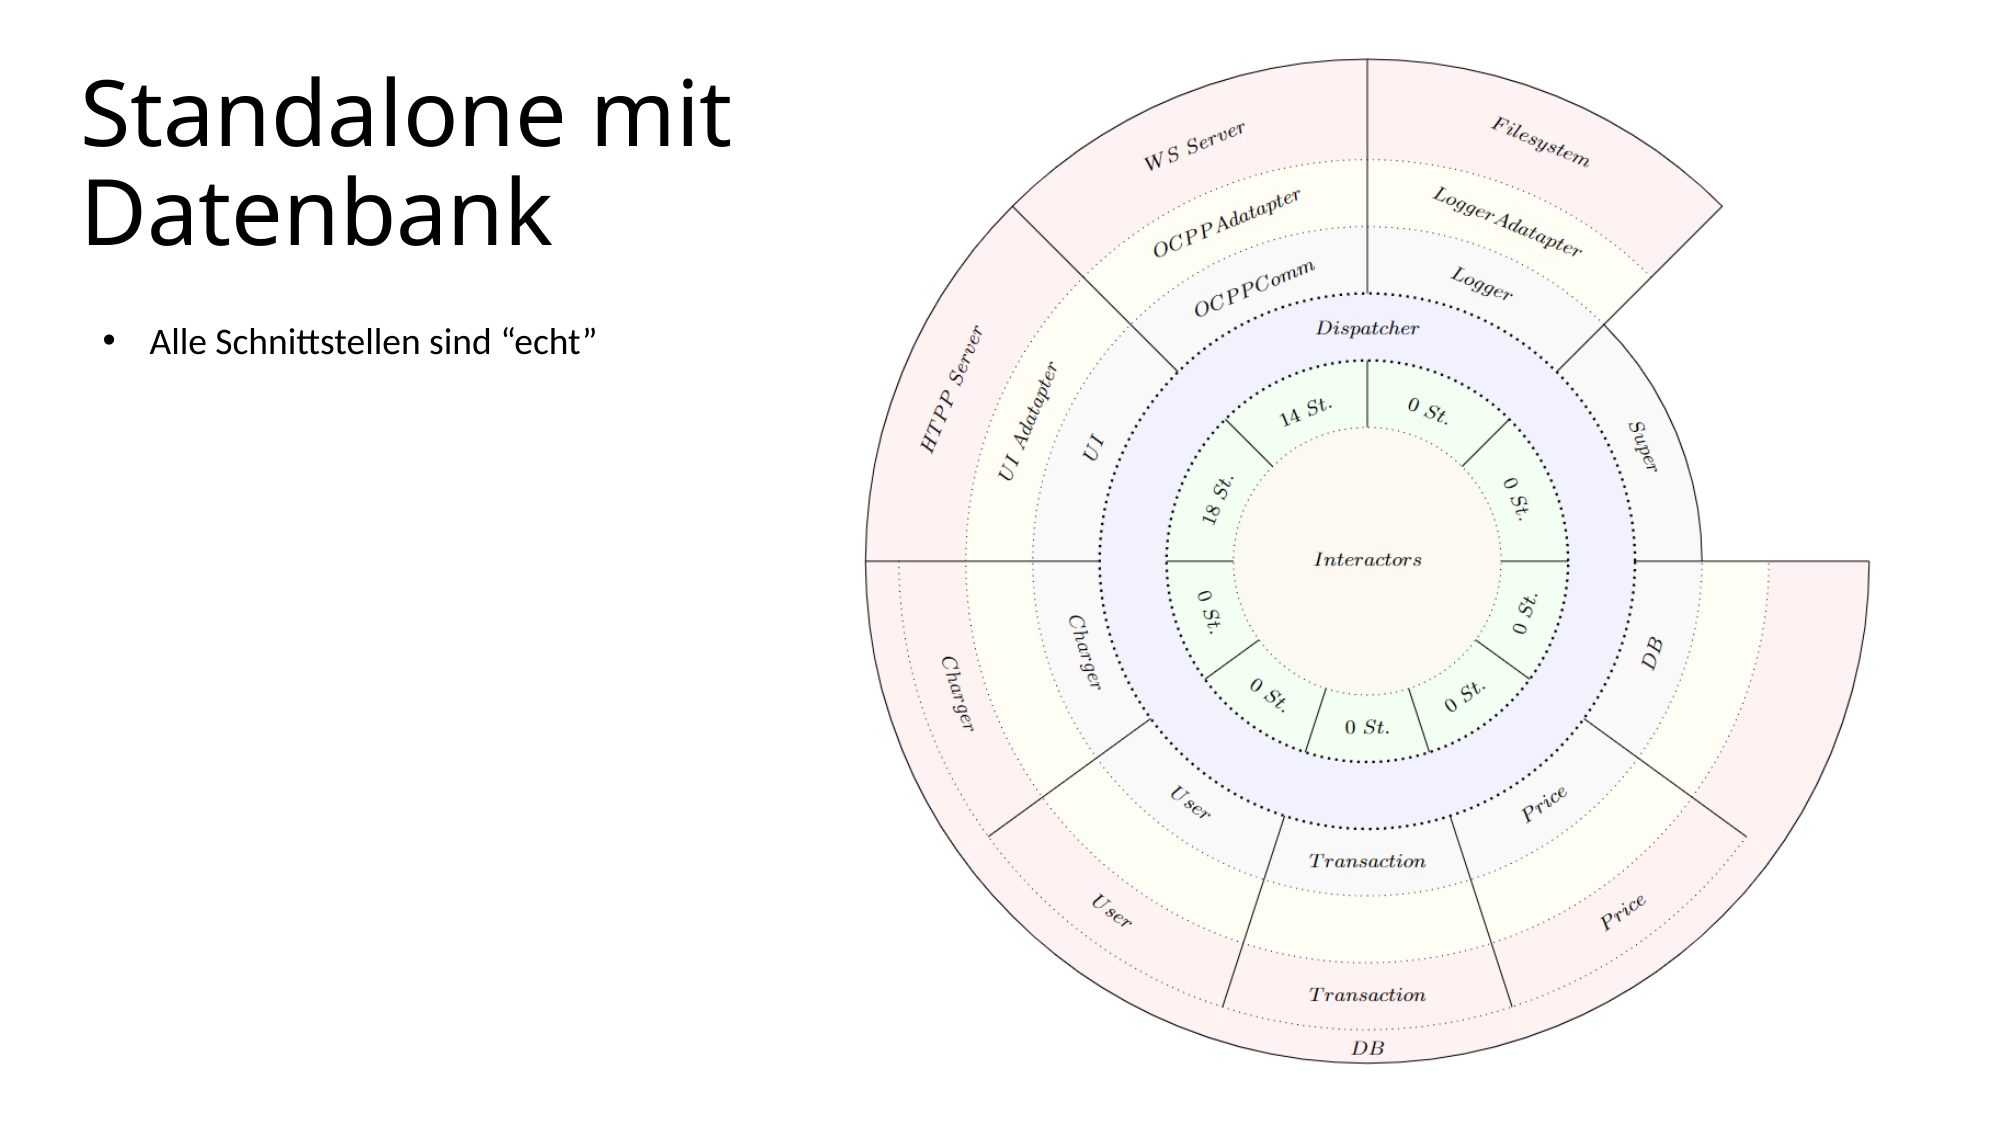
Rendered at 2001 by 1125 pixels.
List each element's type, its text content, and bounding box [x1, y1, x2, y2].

title Standalone mit Datenbank [65, 57, 862, 275]
text_box Alle Schnittstellen sind “echt” [87, 309, 862, 370]
picture [862, 57, 1875, 1068]
